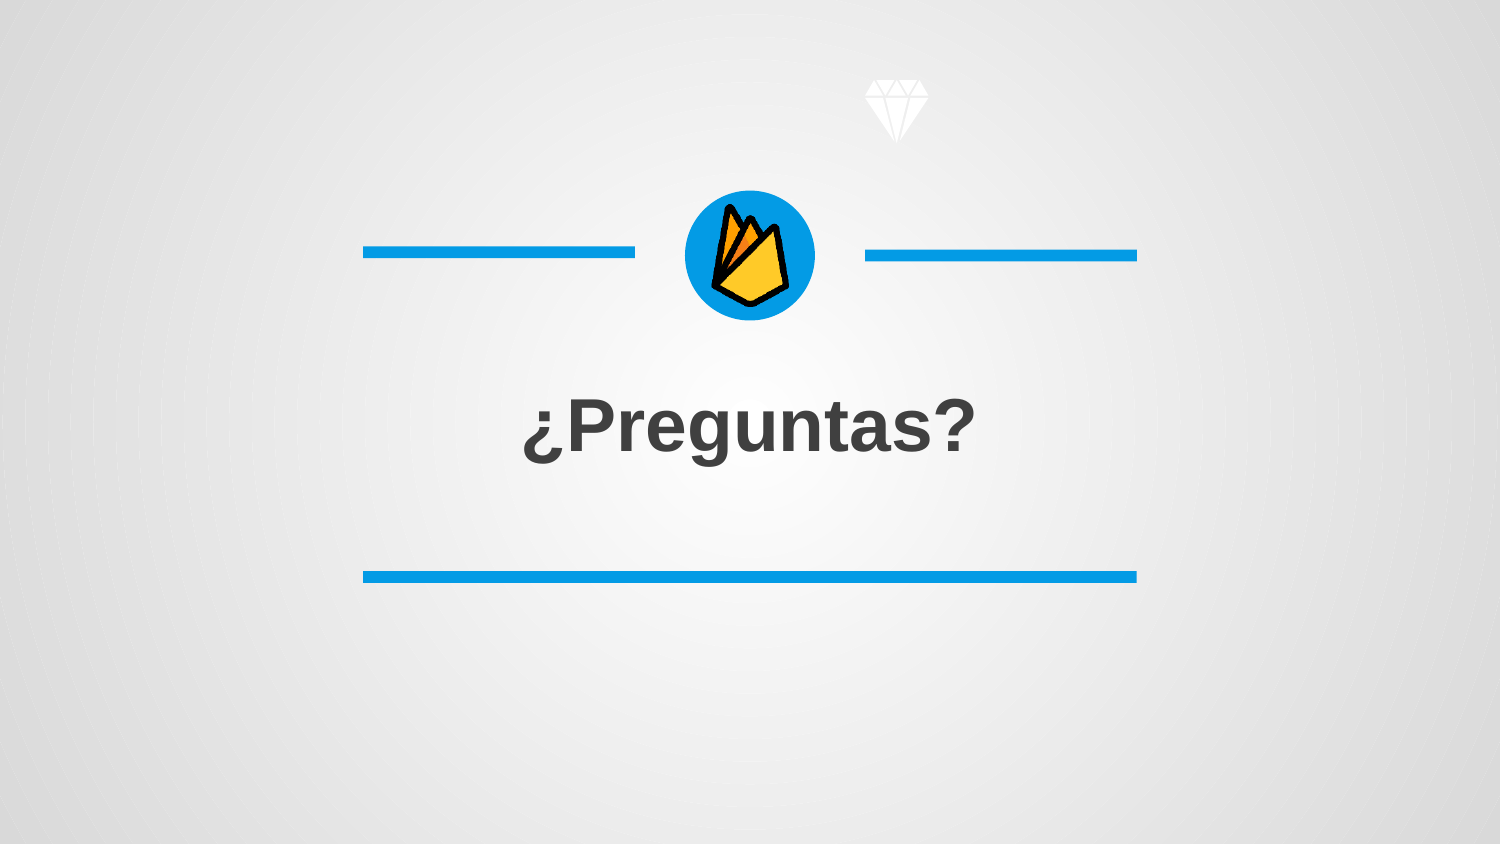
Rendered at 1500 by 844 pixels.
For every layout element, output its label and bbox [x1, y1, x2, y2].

text_box [362, 79, 1137, 584]
picture [791, 203, 802, 214]
picture [698, 297, 709, 308]
picture [698, 203, 709, 214]
picture [791, 297, 802, 308]
picture [713, 205, 788, 306]
